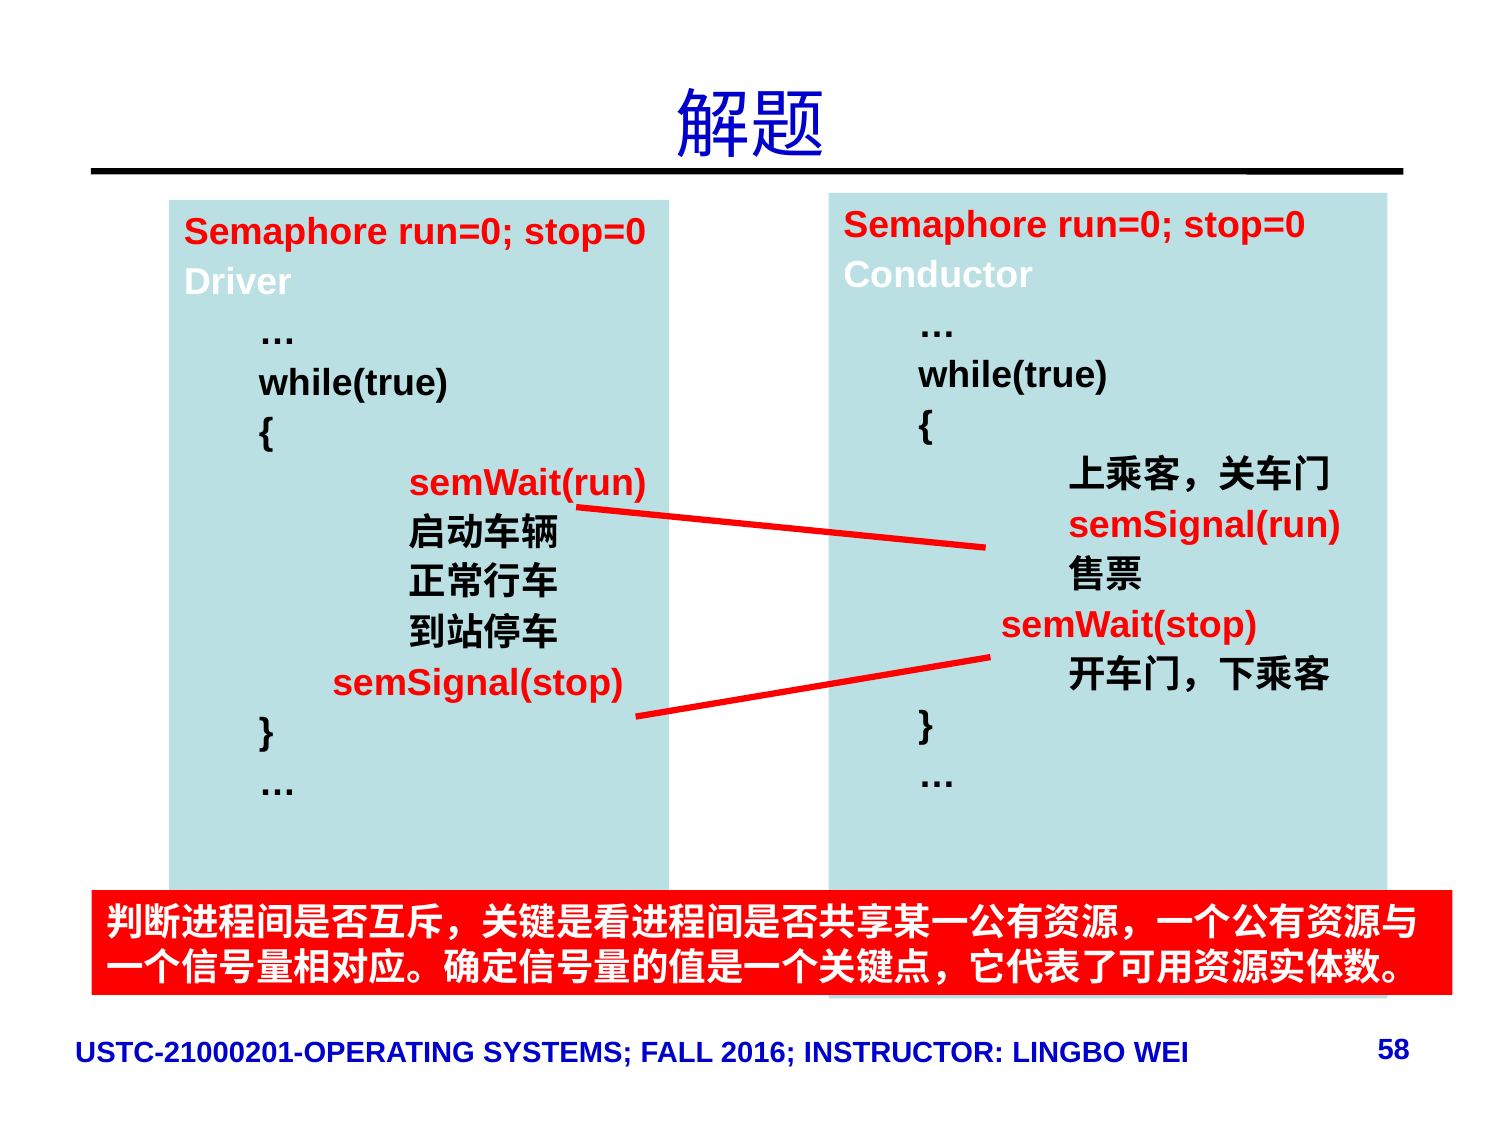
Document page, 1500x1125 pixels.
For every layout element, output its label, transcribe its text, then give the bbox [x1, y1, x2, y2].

title 解题 [74, 27, 1426, 216]
text_box 判断进程间是否互斥，关键是看进程间是否共享某一公有资源，一个公有资源与一个信号量相对应。确定信号量的值是一个关键点，它代表了可用资源实体数。 [91, 890, 1453, 995]
footer USTC-21000201-OPERATING SYSTEMS; FALL 2016; INSTRUCTOR: LINGBO WEI [59, 1025, 1243, 1105]
text_box Semaphore run=0; stop=0 Conductor … while(true) { 上乘客，关车门 semSignal(run) 售票 semWait(stop) 开车门，下乘客 } … [828, 192, 1388, 890]
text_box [635, 656, 991, 717]
text_box Semaphore run=0; stop=0 Driver … while(true) { semWait(run) 启动车辆 正常行车 到站停车 semSignal(stop) } … [169, 199, 670, 890]
text_box Semaphore run=0; stop=0 Conductor … while(true) { 上乘客，关车门 semSignal(run) 售票 semWait(stop) 开车门，下乘客 } … [828, 995, 1388, 999]
slide_number 58 [1273, 1022, 1426, 1102]
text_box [575, 506, 986, 548]
